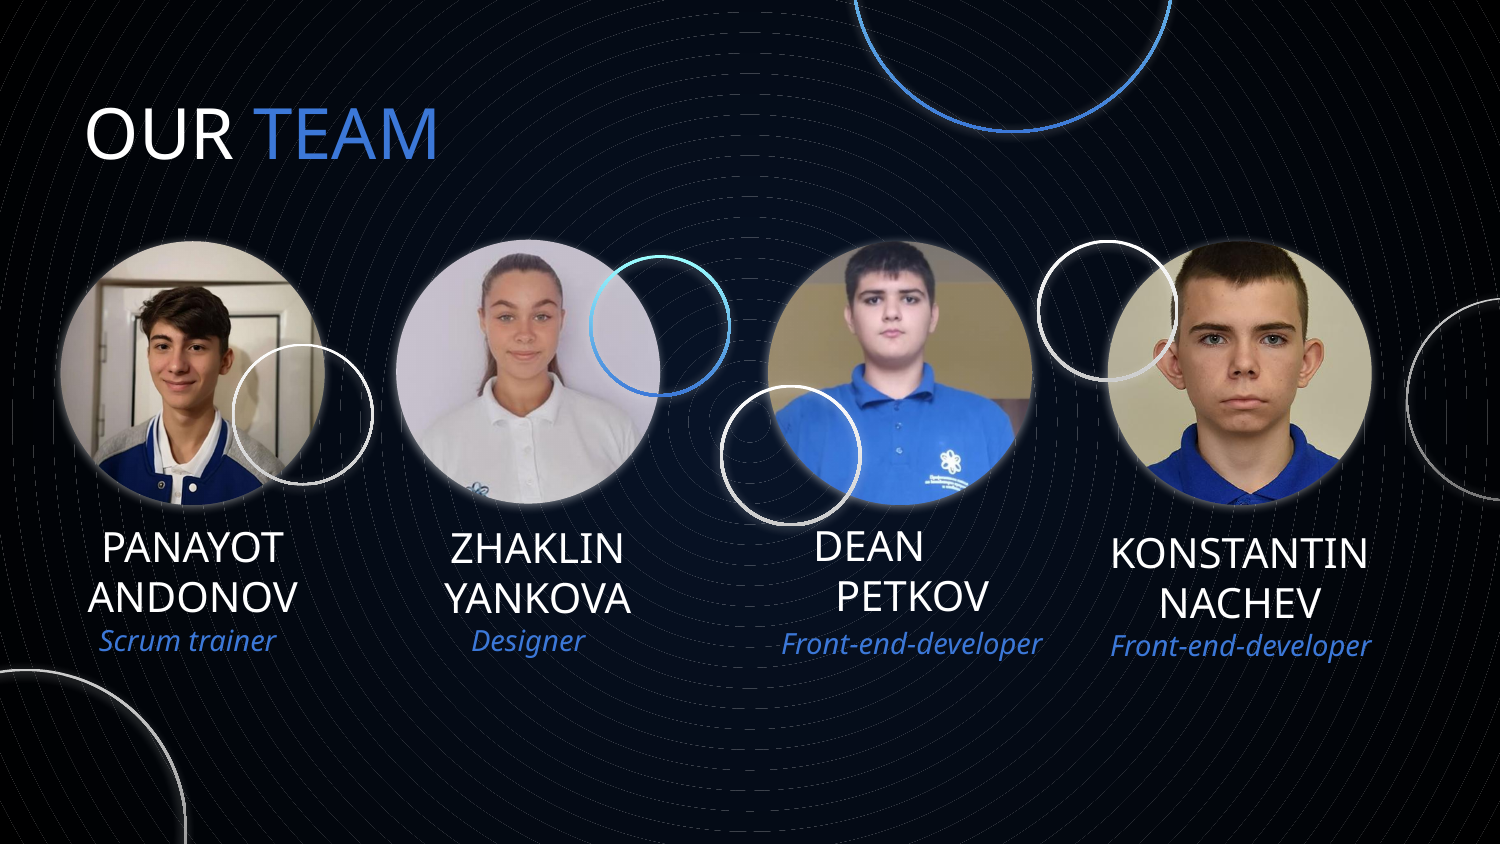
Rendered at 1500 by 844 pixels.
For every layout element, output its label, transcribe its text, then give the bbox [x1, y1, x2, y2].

text_box [665, 255, 732, 397]
subtitle Front-end-developer [731, 610, 1059, 667]
title OUR TEAM [68, 74, 1335, 169]
text_box [0, 668, 188, 844]
text_box [1037, 239, 1108, 382]
text_box [854, 0, 1172, 133]
picture [60, 240, 325, 506]
subtitle PANAYOT ANDONOV [11, 505, 374, 607]
subtitle DEAN PETKOV [731, 509, 1094, 610]
text_box [1406, 297, 1500, 501]
text_box KONSTANTIN NACHEV [1058, 516, 1421, 642]
text_box [719, 390, 831, 527]
subtitle Designer [347, 607, 710, 702]
picture [767, 240, 1033, 506]
picture [395, 239, 661, 504]
text_box [329, 348, 374, 481]
subtitle ZHAKLIN YANKOVA [356, 506, 719, 638]
picture [1107, 240, 1372, 506]
subtitle Scrum trainer [6, 607, 347, 702]
text_box Front-end-developer [1059, 612, 1422, 669]
